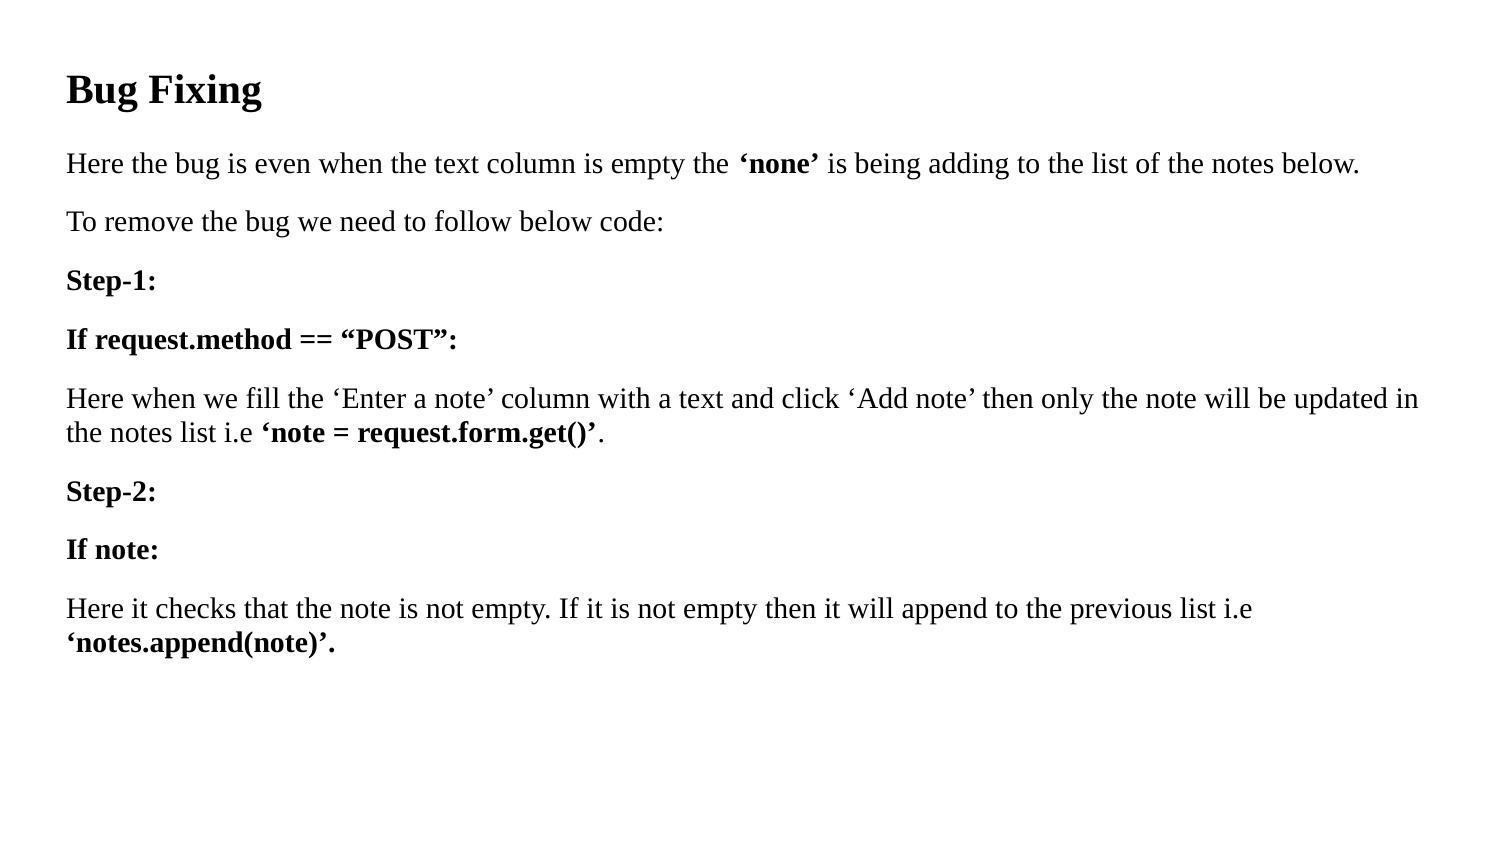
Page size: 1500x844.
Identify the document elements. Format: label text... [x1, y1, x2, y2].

title Bug Fixing [51, 46, 1449, 130]
list Here the bug is even when the text column is empty the ‘none’ is being adding to the list of the notes below. To remove the bug we need to follow below code: Step-1: If request.method == “POST”: Here when we fill the ‘Enter a note’ column with a text and click ‘Add note’ then only the note will be updated in the notes list i.e ‘note = request.form.get()’. Step-2: If note: Here it checks that the note is not empty. If it is not empty then it will append to the previous list i.e ‘notes.append(note)’. [51, 130, 1449, 750]
